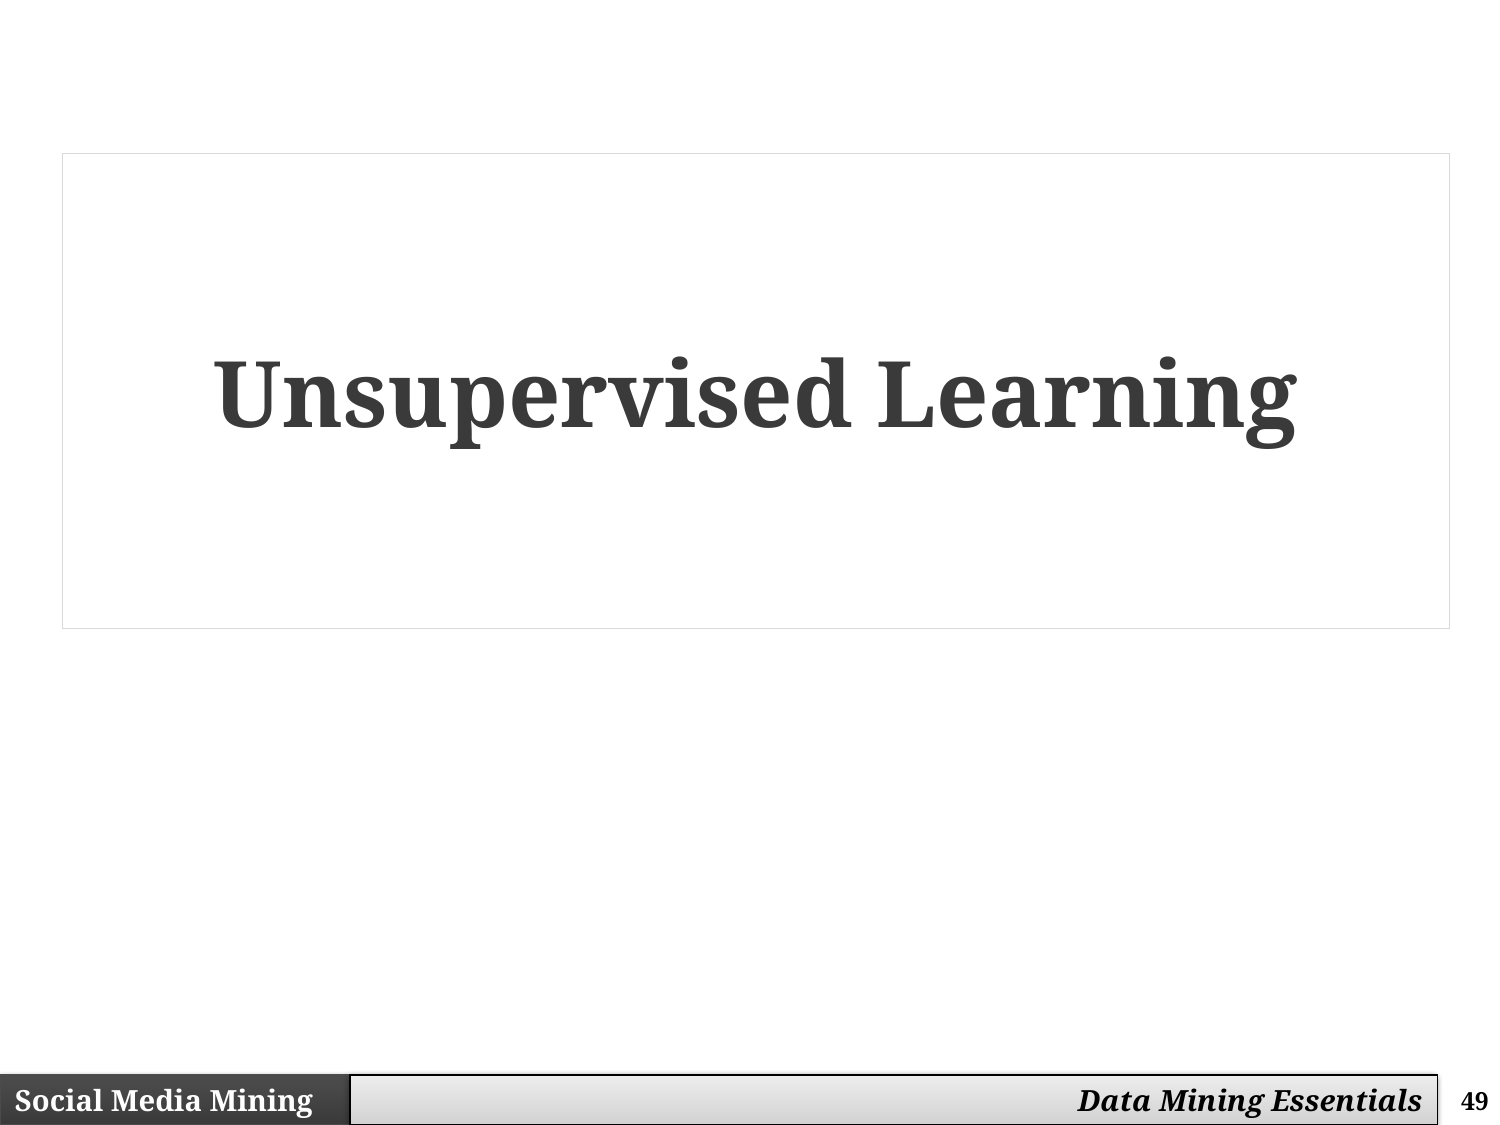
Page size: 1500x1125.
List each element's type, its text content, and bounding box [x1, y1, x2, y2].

title Unsupervised Learning [62, 153, 1450, 629]
